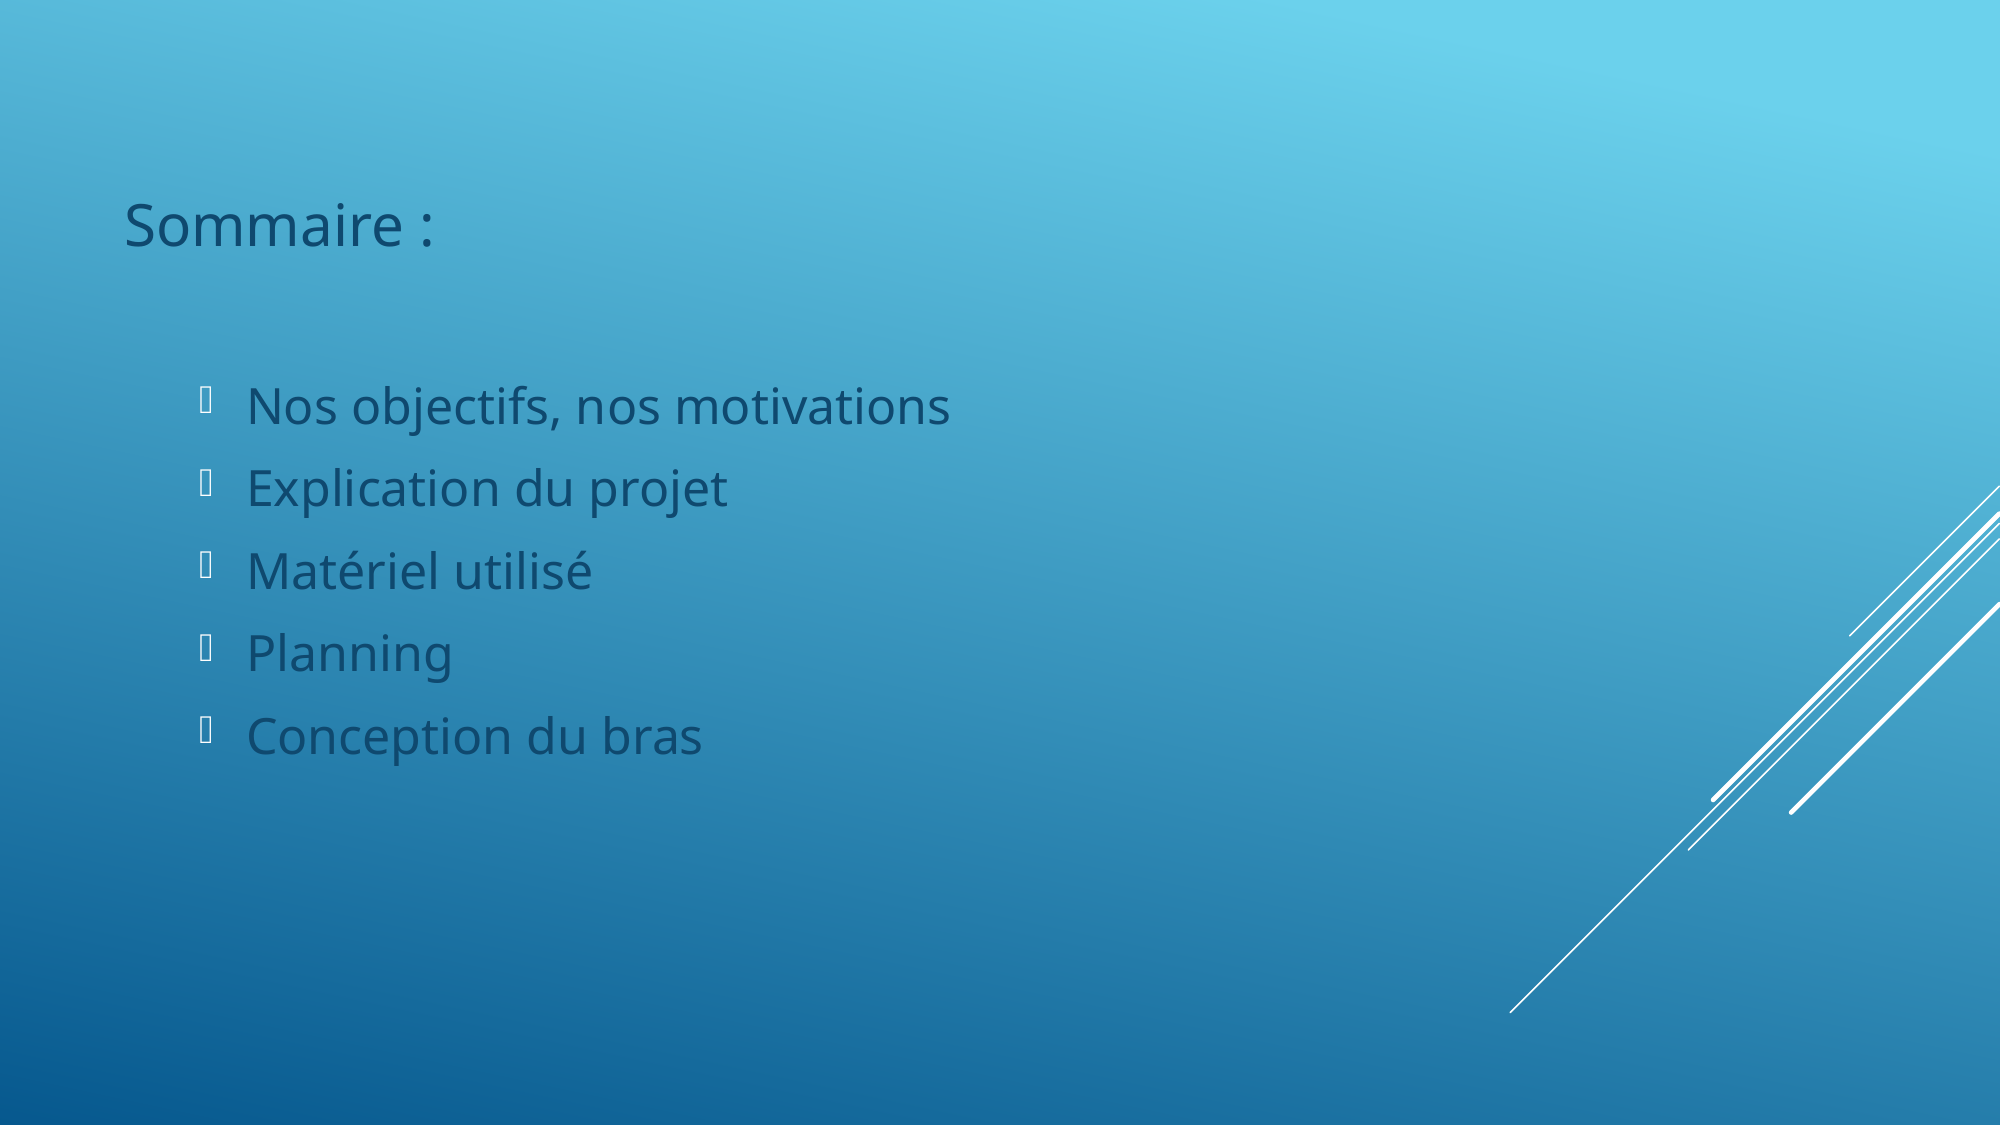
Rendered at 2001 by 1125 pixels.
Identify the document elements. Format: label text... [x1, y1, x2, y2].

list Sommaire : Nos objectifs, nos motivations Explication du projet Matériel utilisé Planning Conception du bras [109, 180, 1510, 774]
